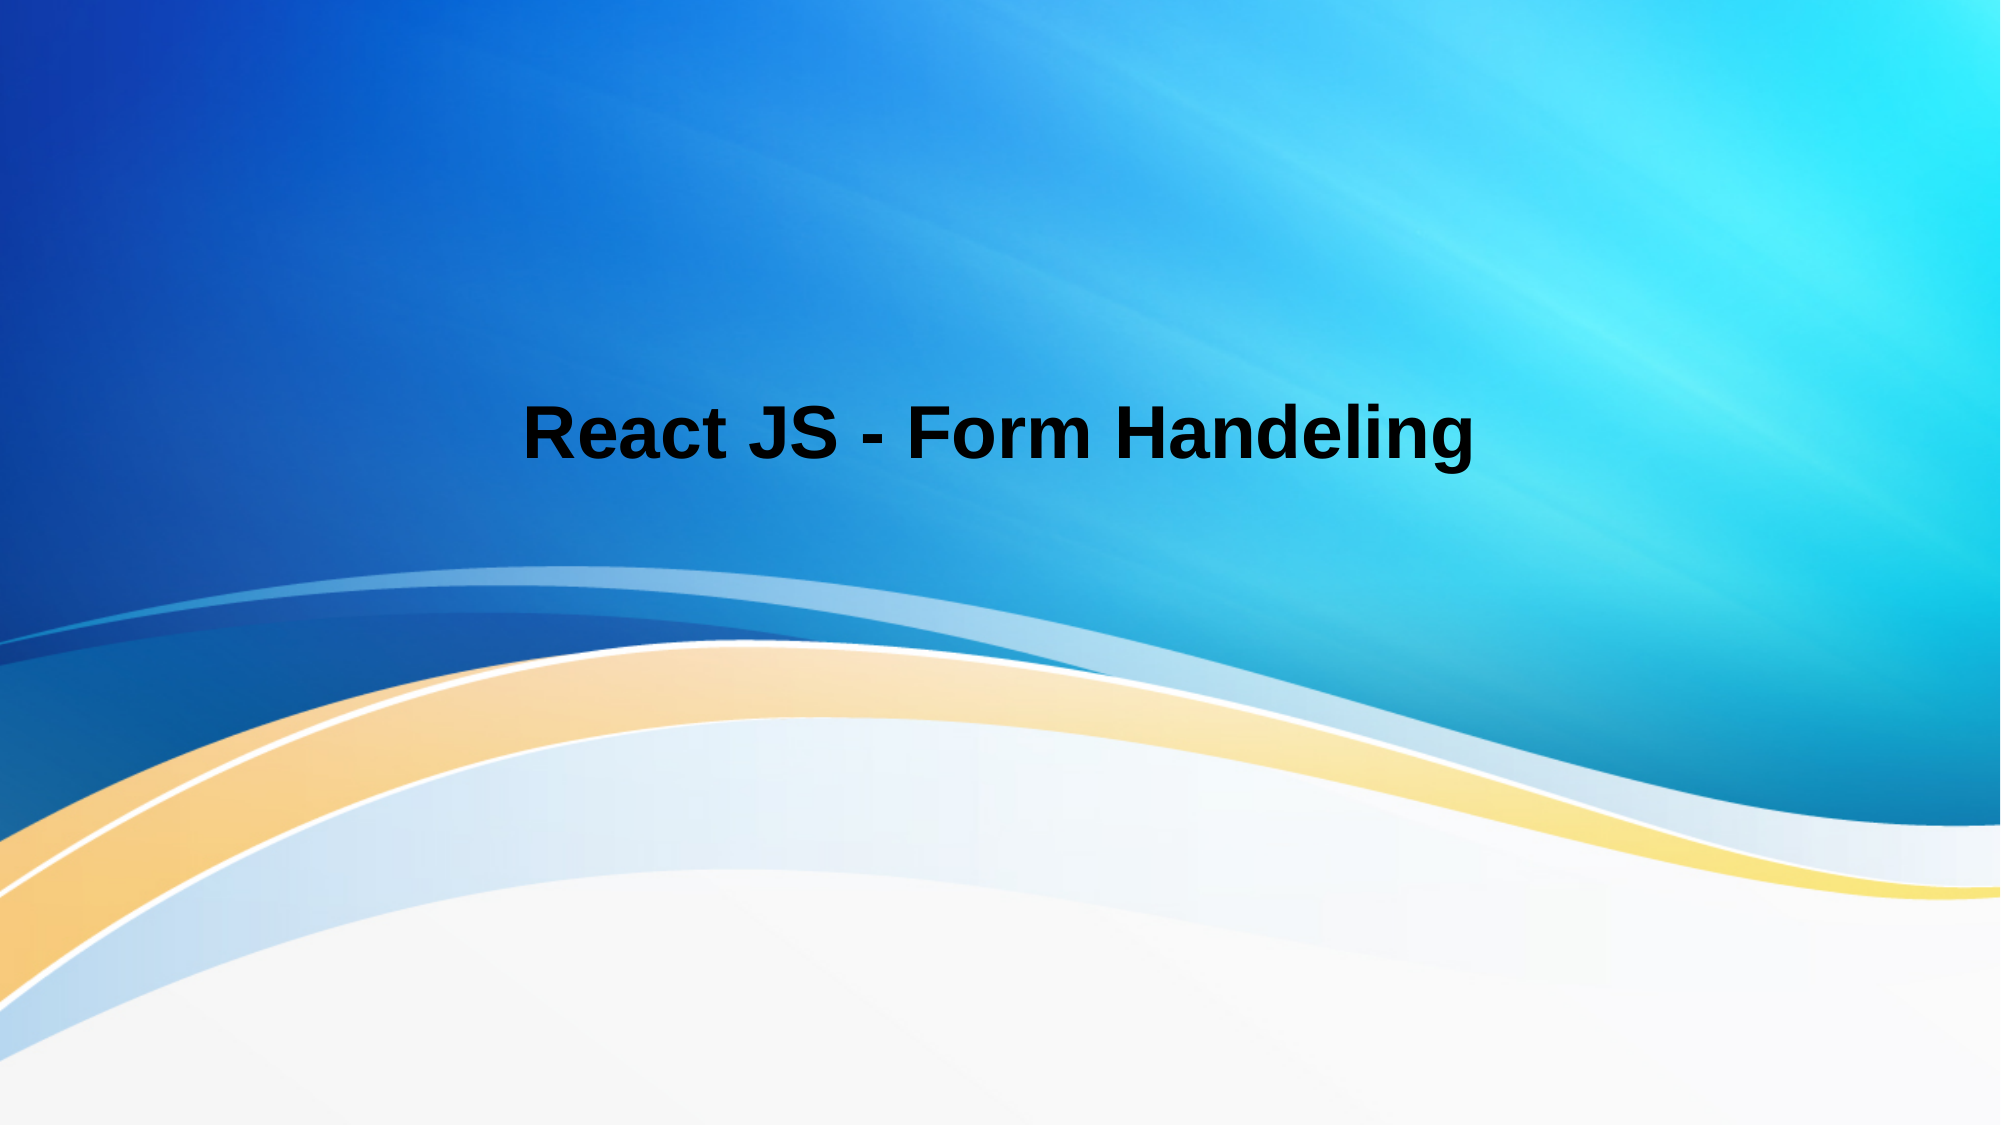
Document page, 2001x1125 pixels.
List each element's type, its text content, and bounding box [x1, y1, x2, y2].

title React JS - Form Handeling [249, 232, 1751, 625]
picture [0, 0, 2001, 1125]
